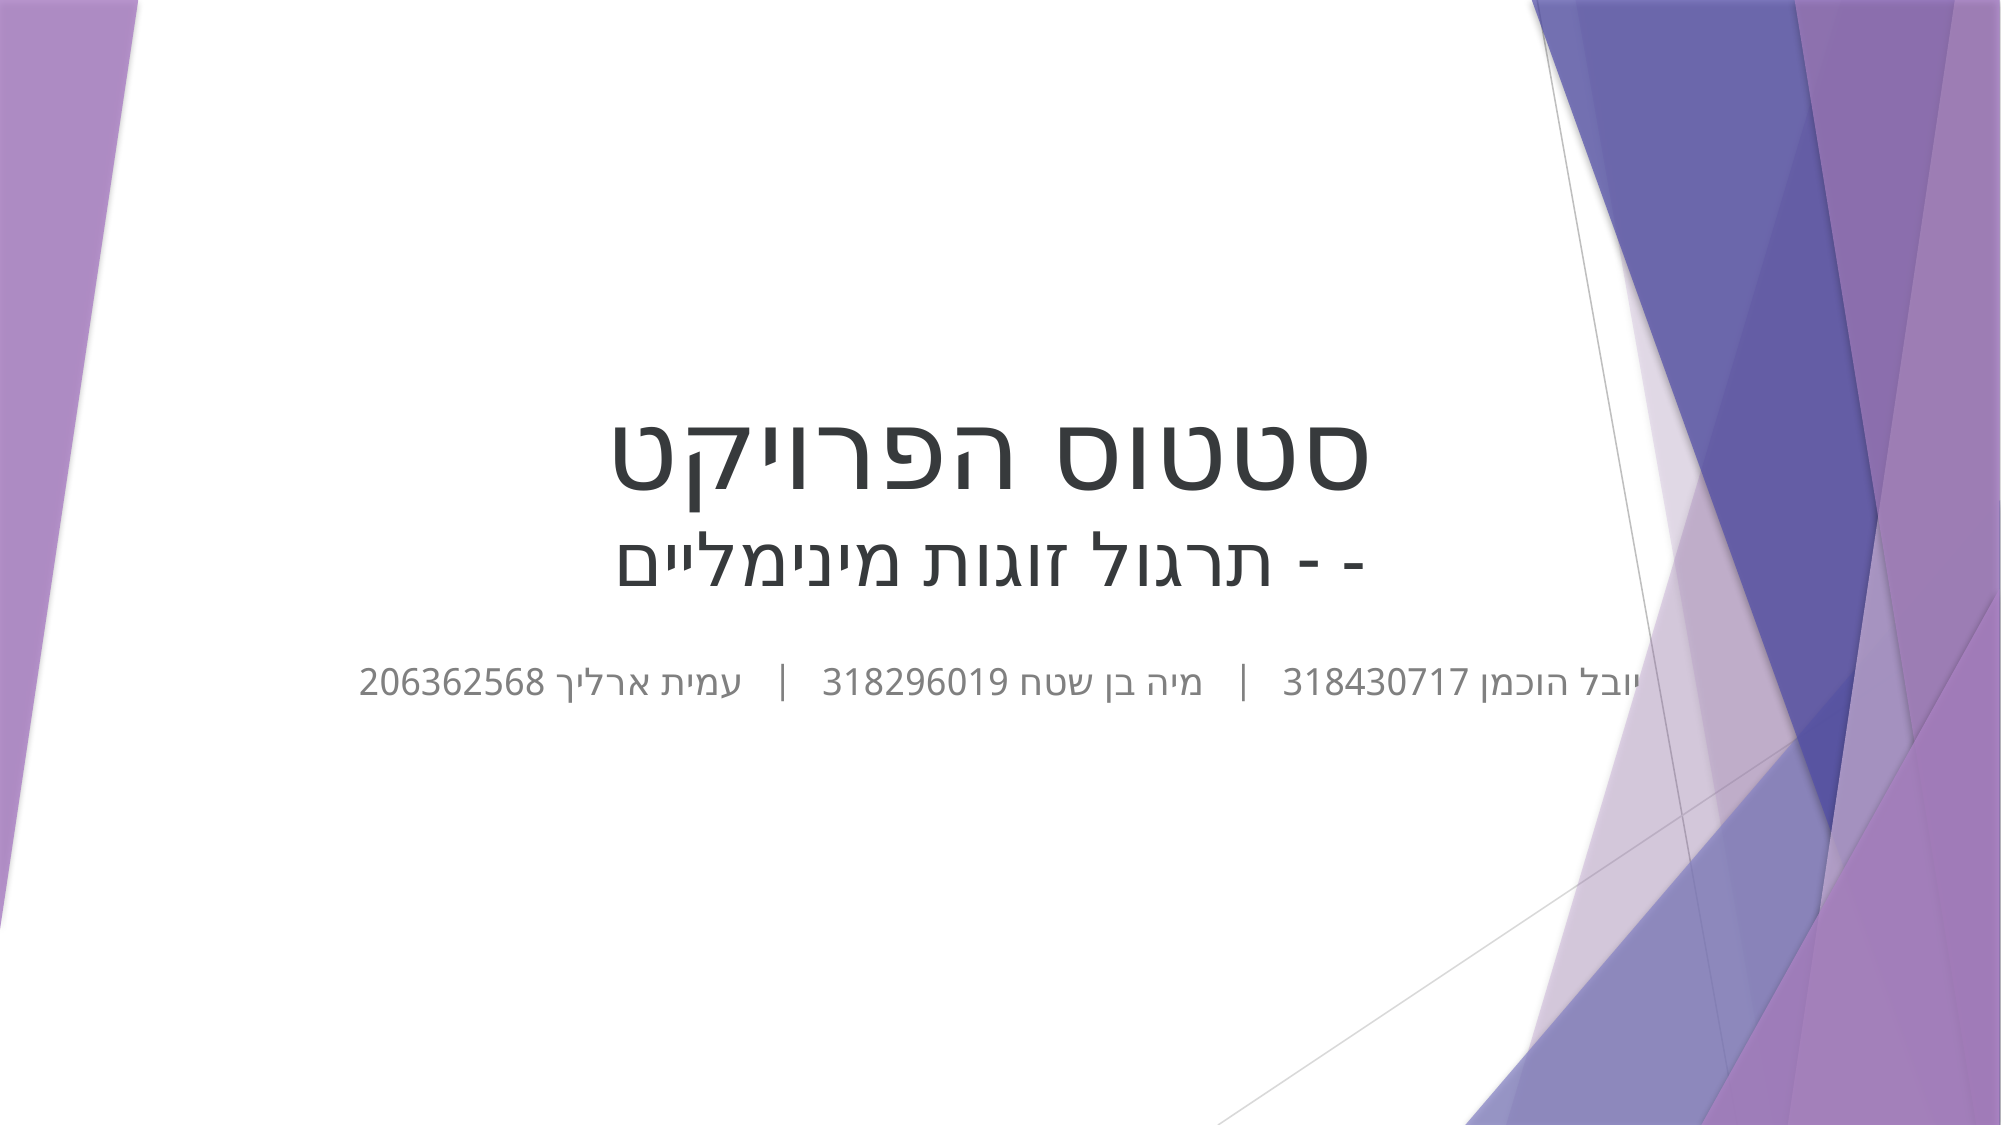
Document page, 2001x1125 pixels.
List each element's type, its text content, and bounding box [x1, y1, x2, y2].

subtitle יובל הוכמן 318430717 | מיה בן שטח 318296019 | עמית ארליך 206362568 [157, 650, 1843, 923]
title סטטוס הפרויקט - תרגול זוגות מינימליים - [352, 339, 1627, 610]
